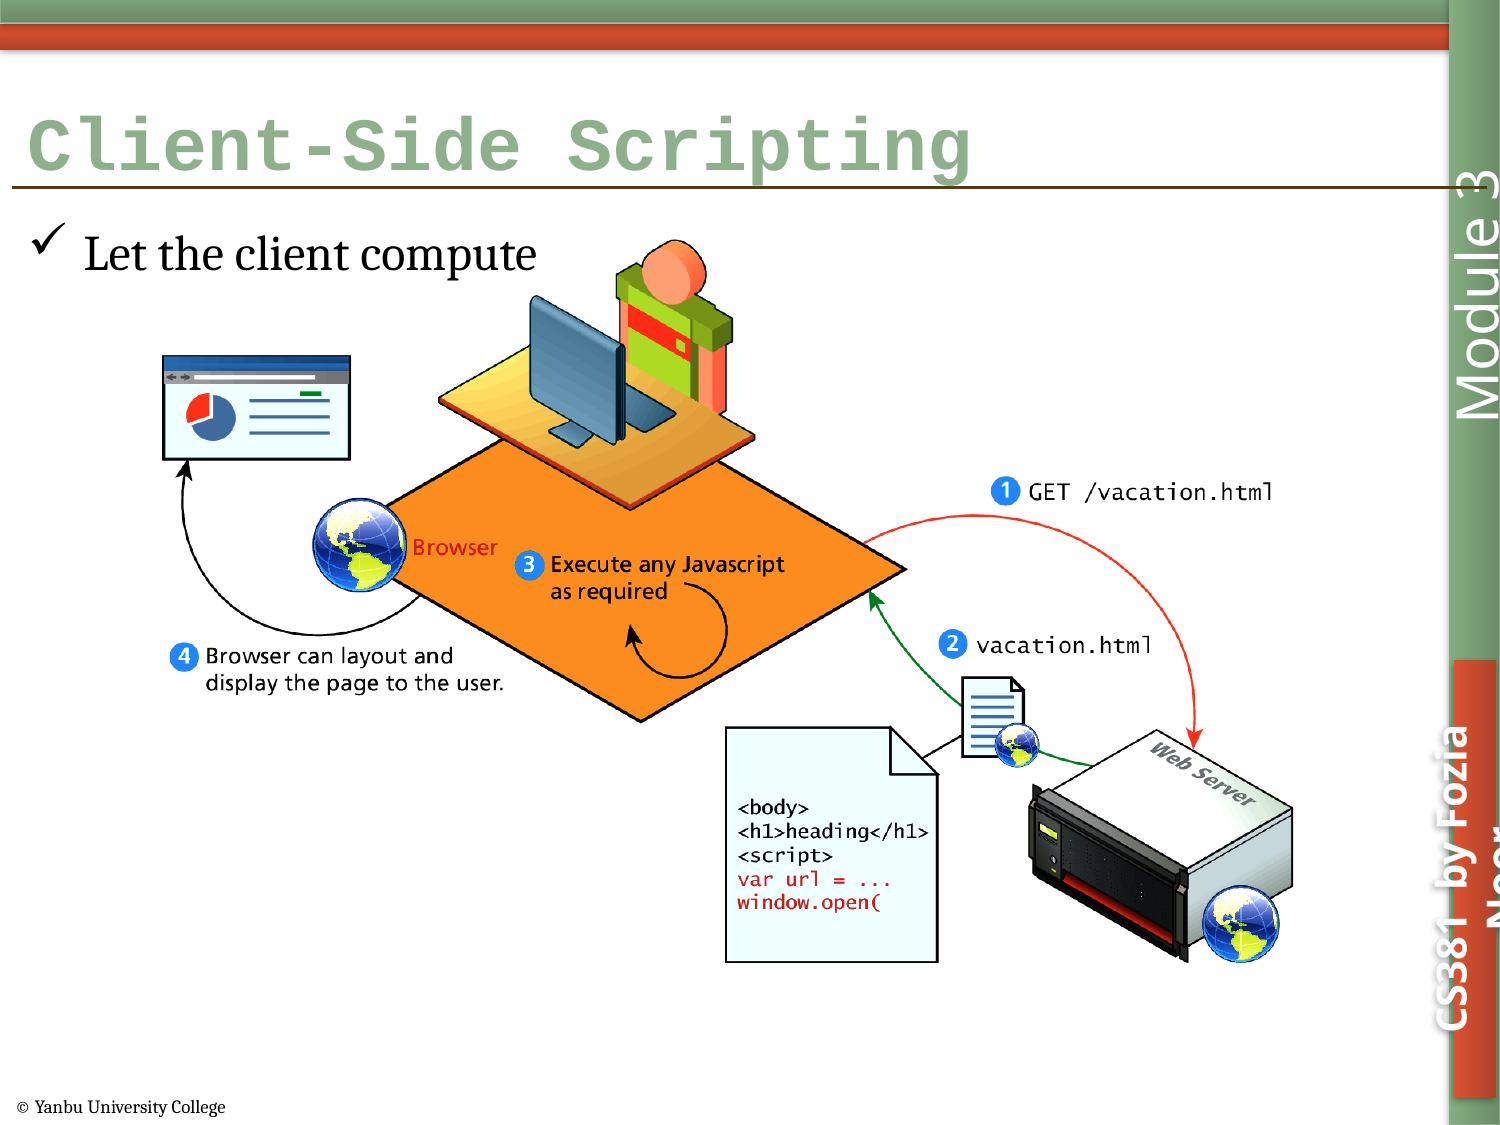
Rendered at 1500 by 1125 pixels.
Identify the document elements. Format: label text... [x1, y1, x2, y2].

list Let the client compute [12, 212, 1425, 1050]
title Client-Side Scripting [12, 75, 1450, 205]
picture [162, 237, 1294, 963]
